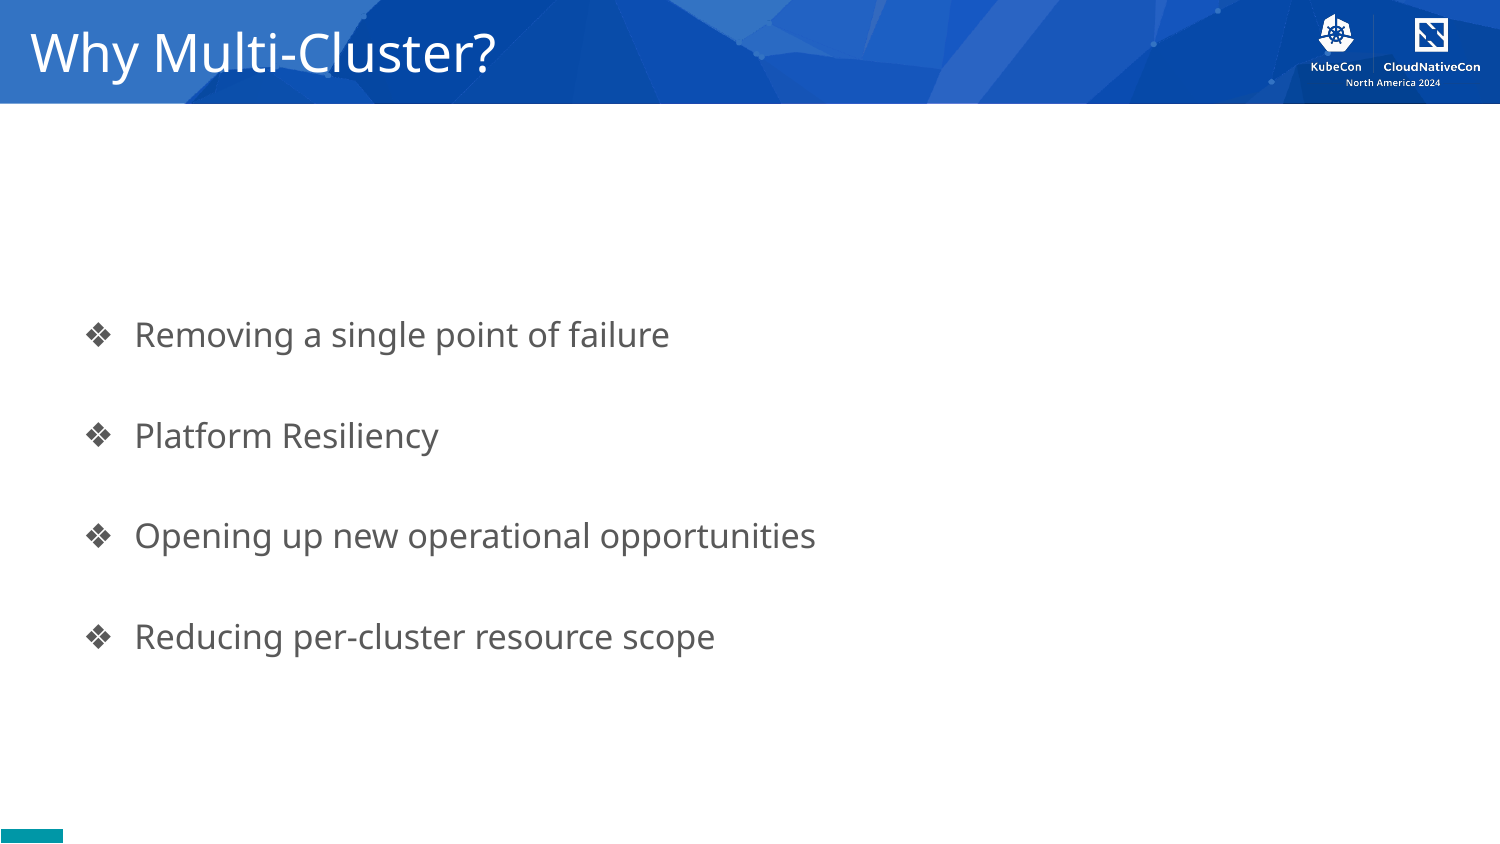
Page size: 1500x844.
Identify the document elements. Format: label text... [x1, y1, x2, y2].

list Removing a single point of failure Platform Resiliency Opening up new operational opportunities Reducing per-cluster resource scope [51, 257, 1449, 676]
picture [1307, 14, 1480, 89]
text_box [0, 828, 65, 844]
title Why Multi-Cluster? [14, 4, 1277, 99]
